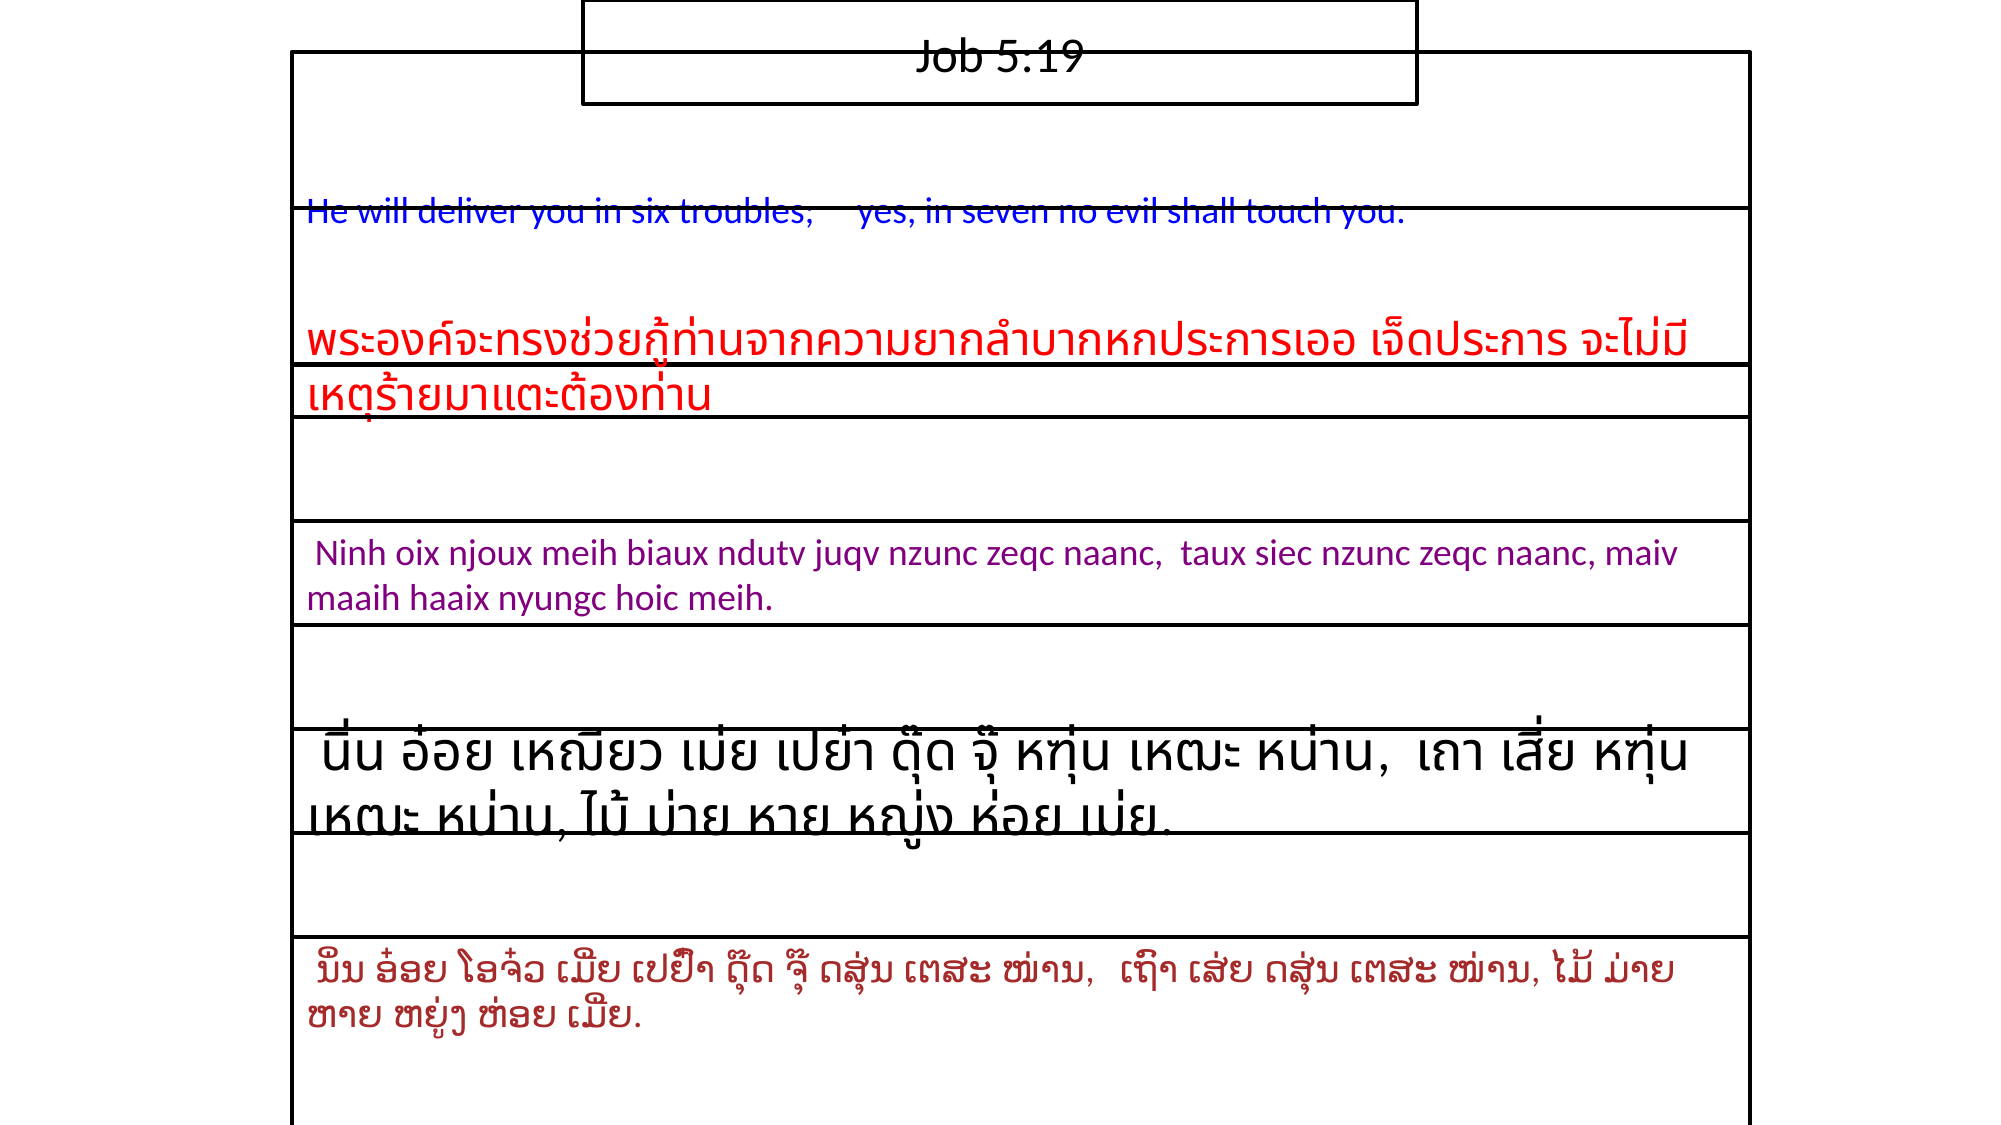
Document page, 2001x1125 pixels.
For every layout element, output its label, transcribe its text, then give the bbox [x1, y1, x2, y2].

text_box ນິ່ນ ອ໋ອຍ ໂອຈ໋ວ ເມີ່ຍ ເປຢົ໋າ ດຸ໊ດ ຈຸ໊ ດສຸ່ນ ເຕສະ ໜ່ານ, ເຖົາ ເສ່ຍ ດສຸ່ນ ເຕສະ ໜ່ານ, ໄມ້ ມ່າຍ ຫາຍ ຫຍູ່ງ ຫ່ອຍ ເມີ່ຍ. [290, 831, 1752, 1125]
text_box ​พระ​องค์​จะ​ทรง​ช่วย​กู้​ท่าน​จาก​ความ​ยาก​ลำบาก​หก​ประการเออ เจ็ด​ประการ จะ​ไม่​มี​เหตุร้าย​มา​แตะ​ต้อง​ท่าน [290, 206, 1752, 415]
text_box นิ่น อ๋อย เหฌียว เม่ย เปย๋า ดุ๊ด จุ๊ หฑุ่น เหฒะ หน่าน, เถา เสี่ย หฑุ่น เหฒะ หน่าน, ไม้ ม่าย หาย หญู่ง ห่อย เม่ย. [290, 623, 1752, 831]
text_box He will deliver you in six troubles; yes, in seven no evil shall touch you. [290, 50, 1752, 206]
text_box Job 5:19 [581, 0, 1419, 50]
text_box Ninh oix njoux meih biaux ndutv juqv nzunc zeqc naanc, taux siec nzunc zeqc naanc, maiv maaih haaix nyungc hoic meih. [290, 415, 1752, 623]
